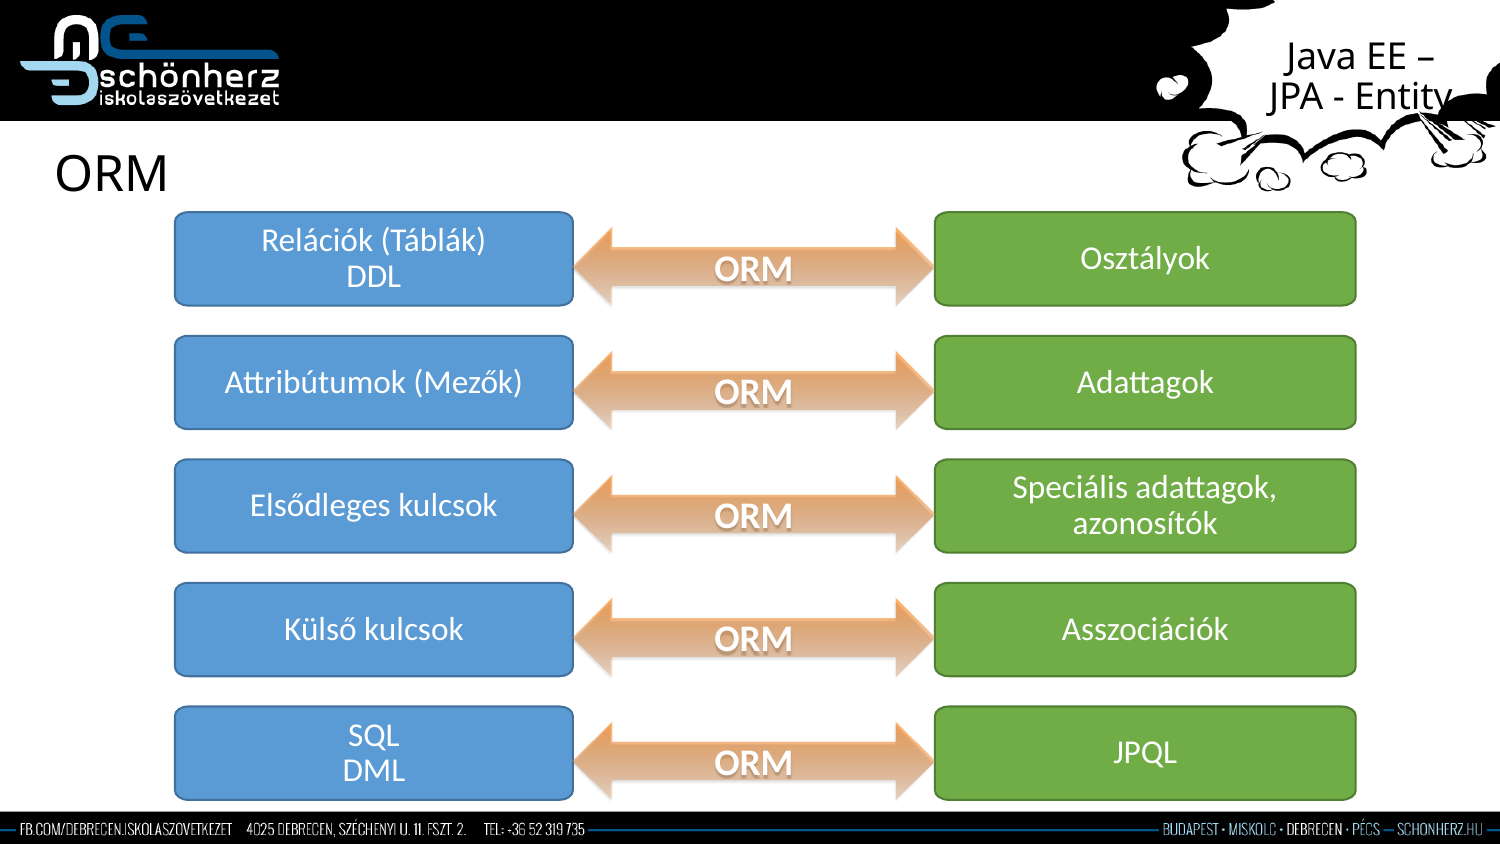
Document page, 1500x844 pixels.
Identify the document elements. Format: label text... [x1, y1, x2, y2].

subtitle ORM [39, 140, 1455, 213]
text_box SQL DML [174, 706, 573, 800]
text_box Speciális adattagok, azonosítók [934, 459, 1356, 553]
text_box ORM [572, 597, 935, 677]
picture [0, 0, 1500, 844]
text_box Külső kulcsok [174, 582, 573, 677]
text_box ORM [572, 474, 935, 553]
text_box ORM [572, 721, 935, 800]
text_box Osztályok [934, 212, 1356, 306]
text_box Attribútumok (Mezők) [174, 335, 573, 430]
title Java EE – JPA - Entity [1233, 29, 1488, 126]
text_box JPQL [934, 706, 1356, 800]
text_box Adattagok [934, 335, 1356, 430]
text_box Relációk (Táblák) DDL [174, 212, 573, 306]
text_box Asszociációk [934, 582, 1356, 677]
text_box ORM [572, 226, 935, 306]
text_box Elsődleges kulcsok [174, 459, 573, 553]
text_box ORM [572, 350, 935, 430]
